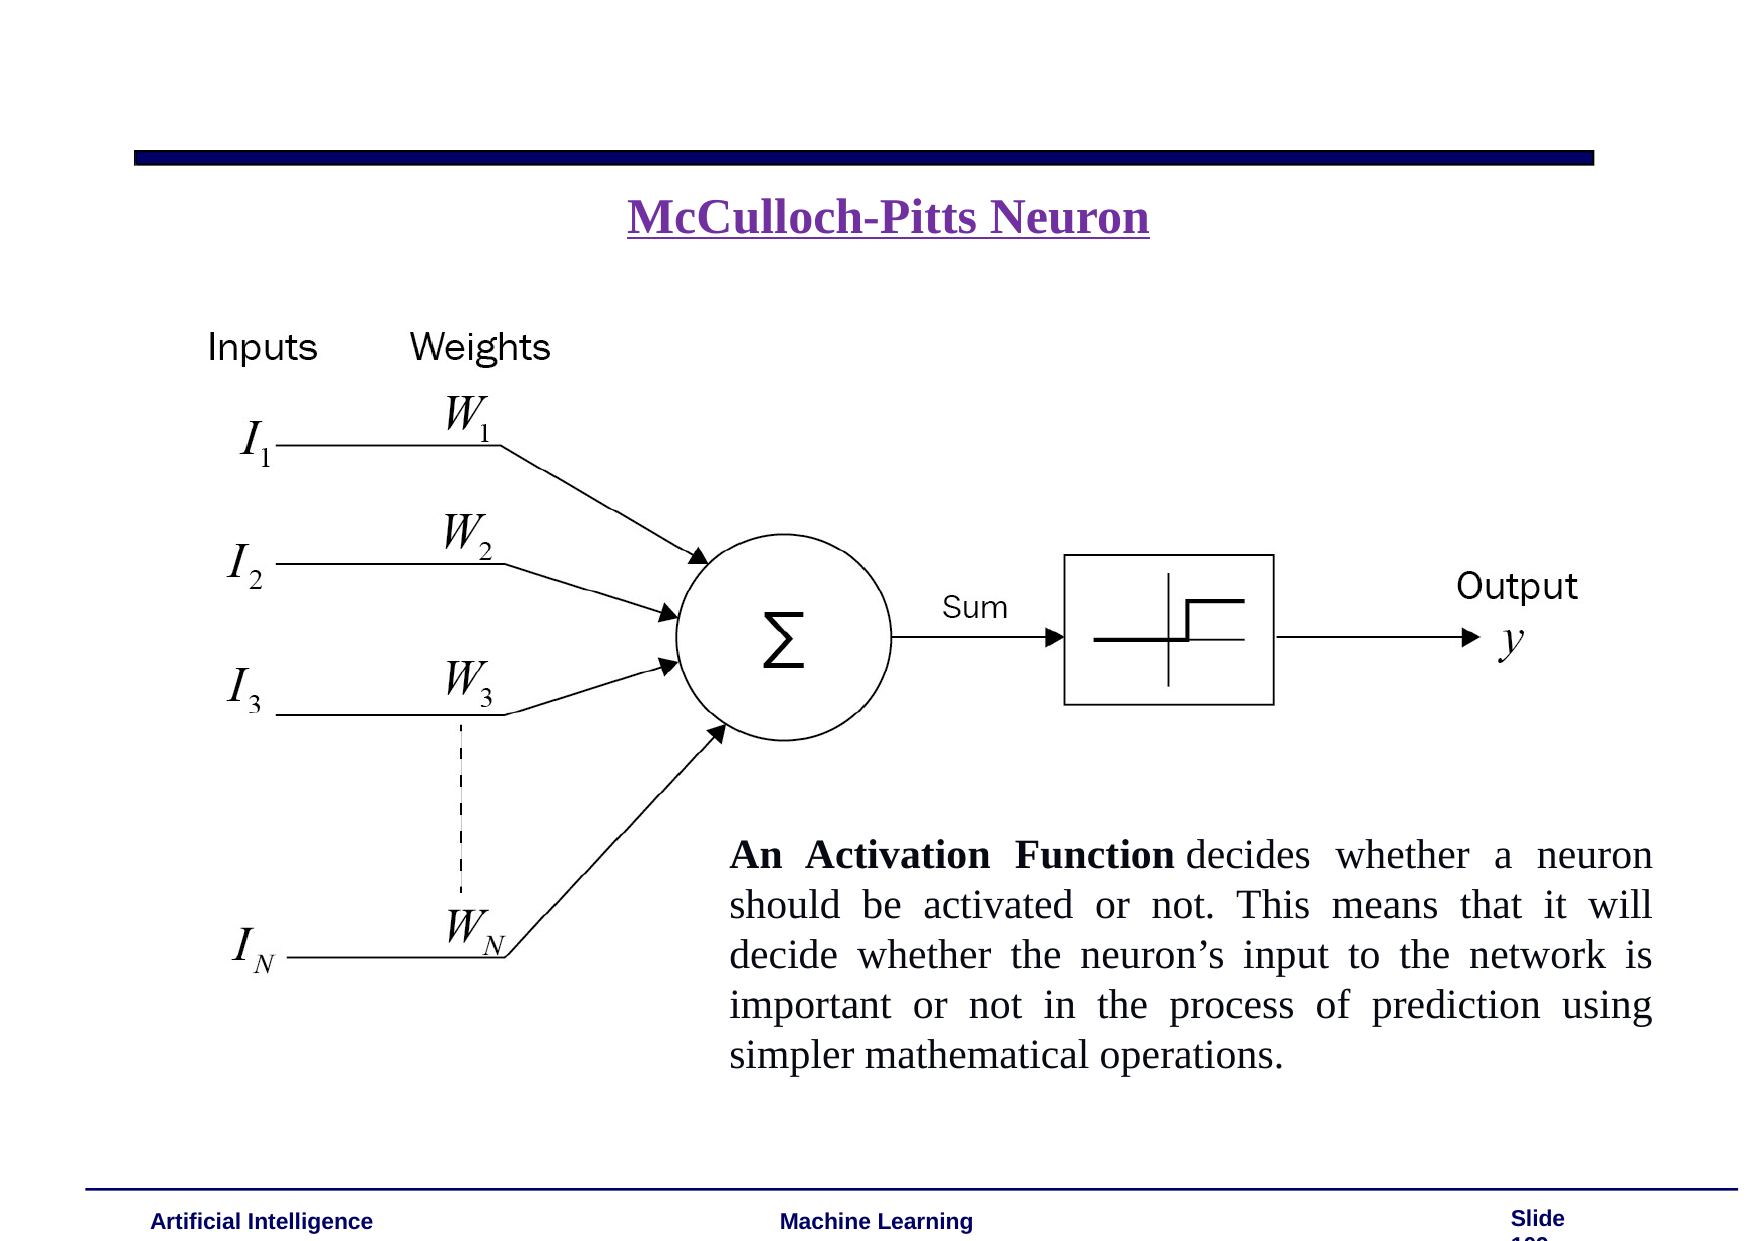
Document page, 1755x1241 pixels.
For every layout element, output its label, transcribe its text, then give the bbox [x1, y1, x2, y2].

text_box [133, 149, 1595, 166]
text_box An Activation Function decides whether a neuron should be activated or not. This means that it will decide whether the neuron’s input to the network is important or not in the process of prediction using simpler mathematical operations. [1608, 819, 1669, 957]
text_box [85, 959, 1739, 1237]
text_box McCulloch-Pitts Neuron [627, 181, 1165, 244]
picture [186, 307, 1604, 996]
